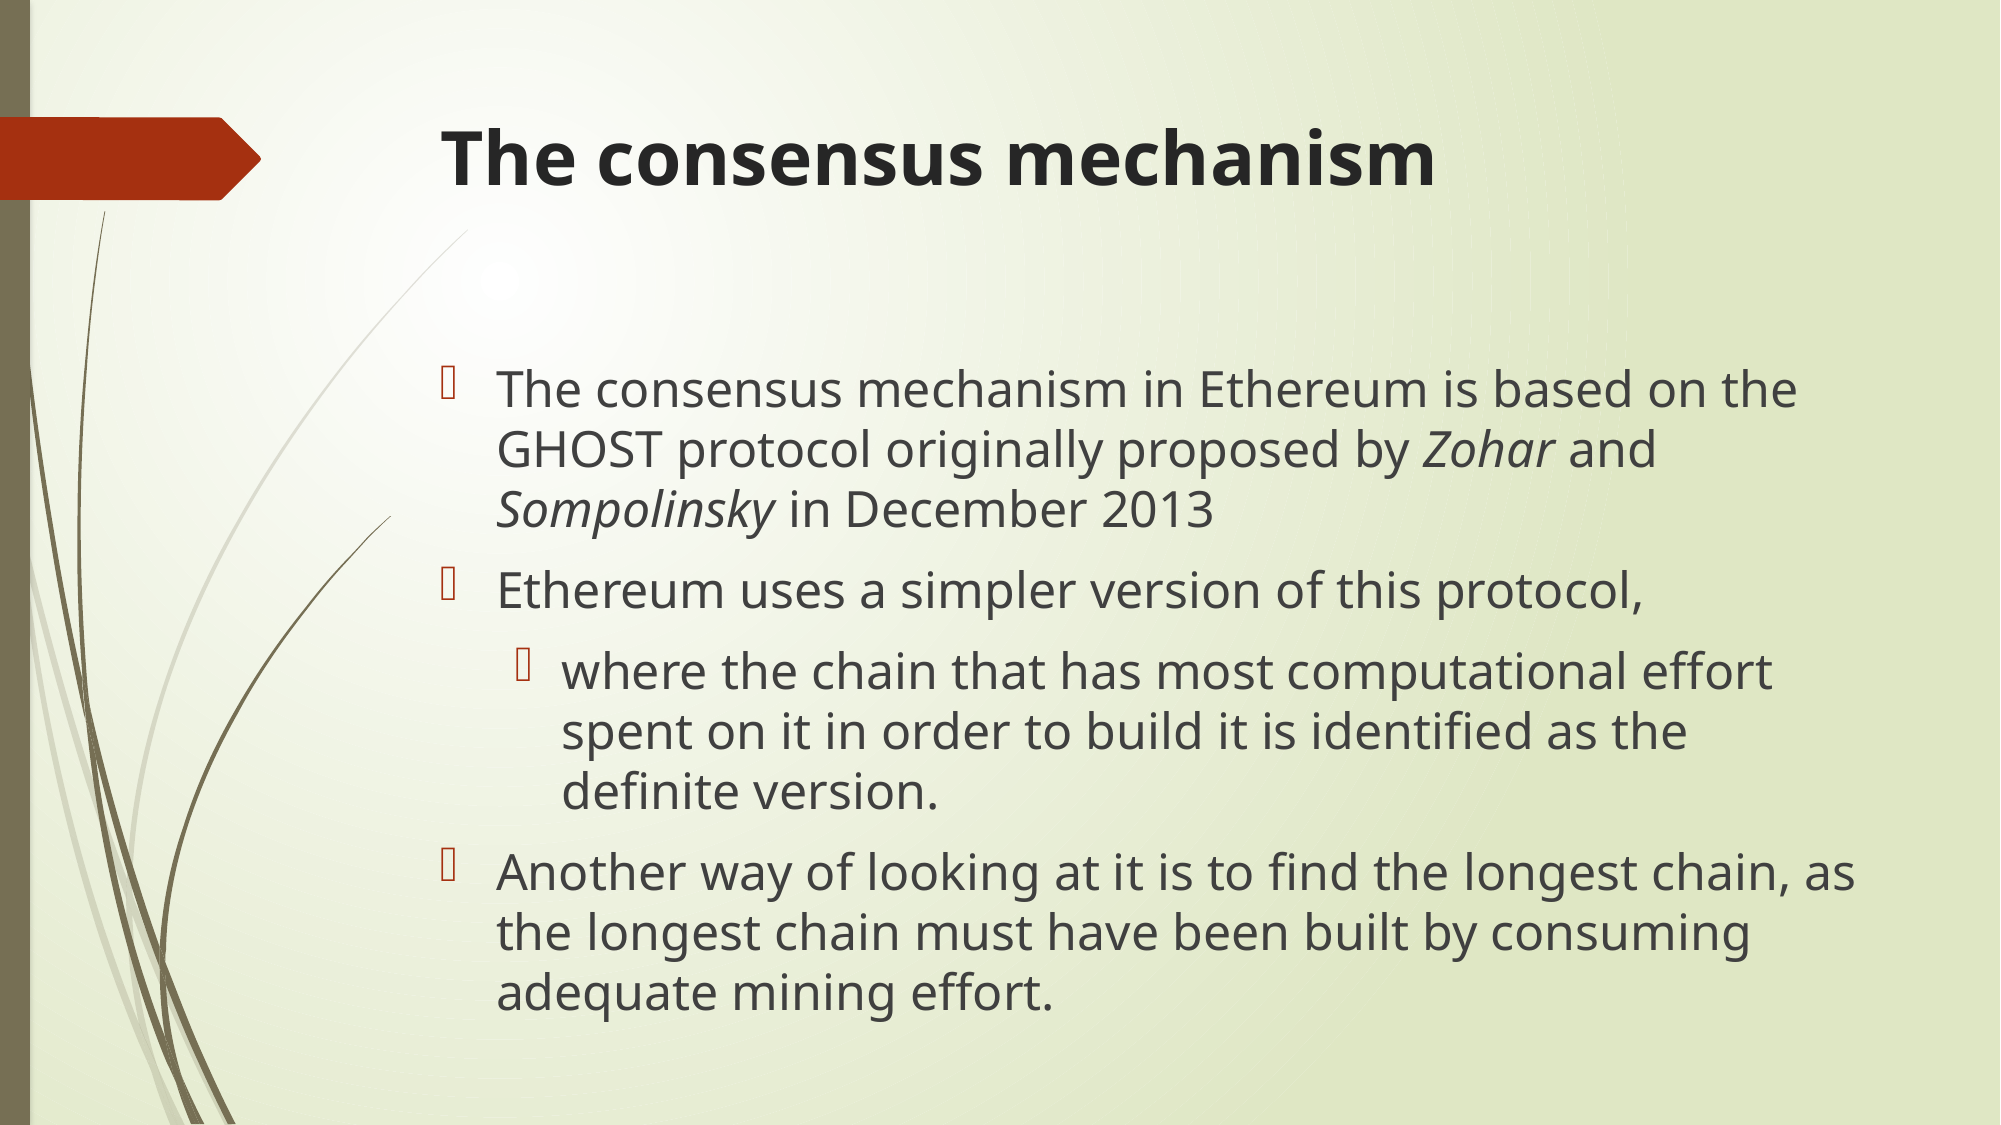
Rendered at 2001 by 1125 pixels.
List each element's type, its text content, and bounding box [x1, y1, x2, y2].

title The consensus mechanism [425, 102, 1888, 313]
list The consensus mechanism in Ethereum is based on the GHOST protocol originally proposed by Zohar and Sompolinsky in December 2013 Ethereum uses a simpler version of this protocol, where the chain that has most computational effort spent on it in order to build it is identified as the definite version. Another way of looking at it is to find the longest chain, as the longest chain must have been built by consuming adequate mining effort. [424, 350, 1888, 970]
